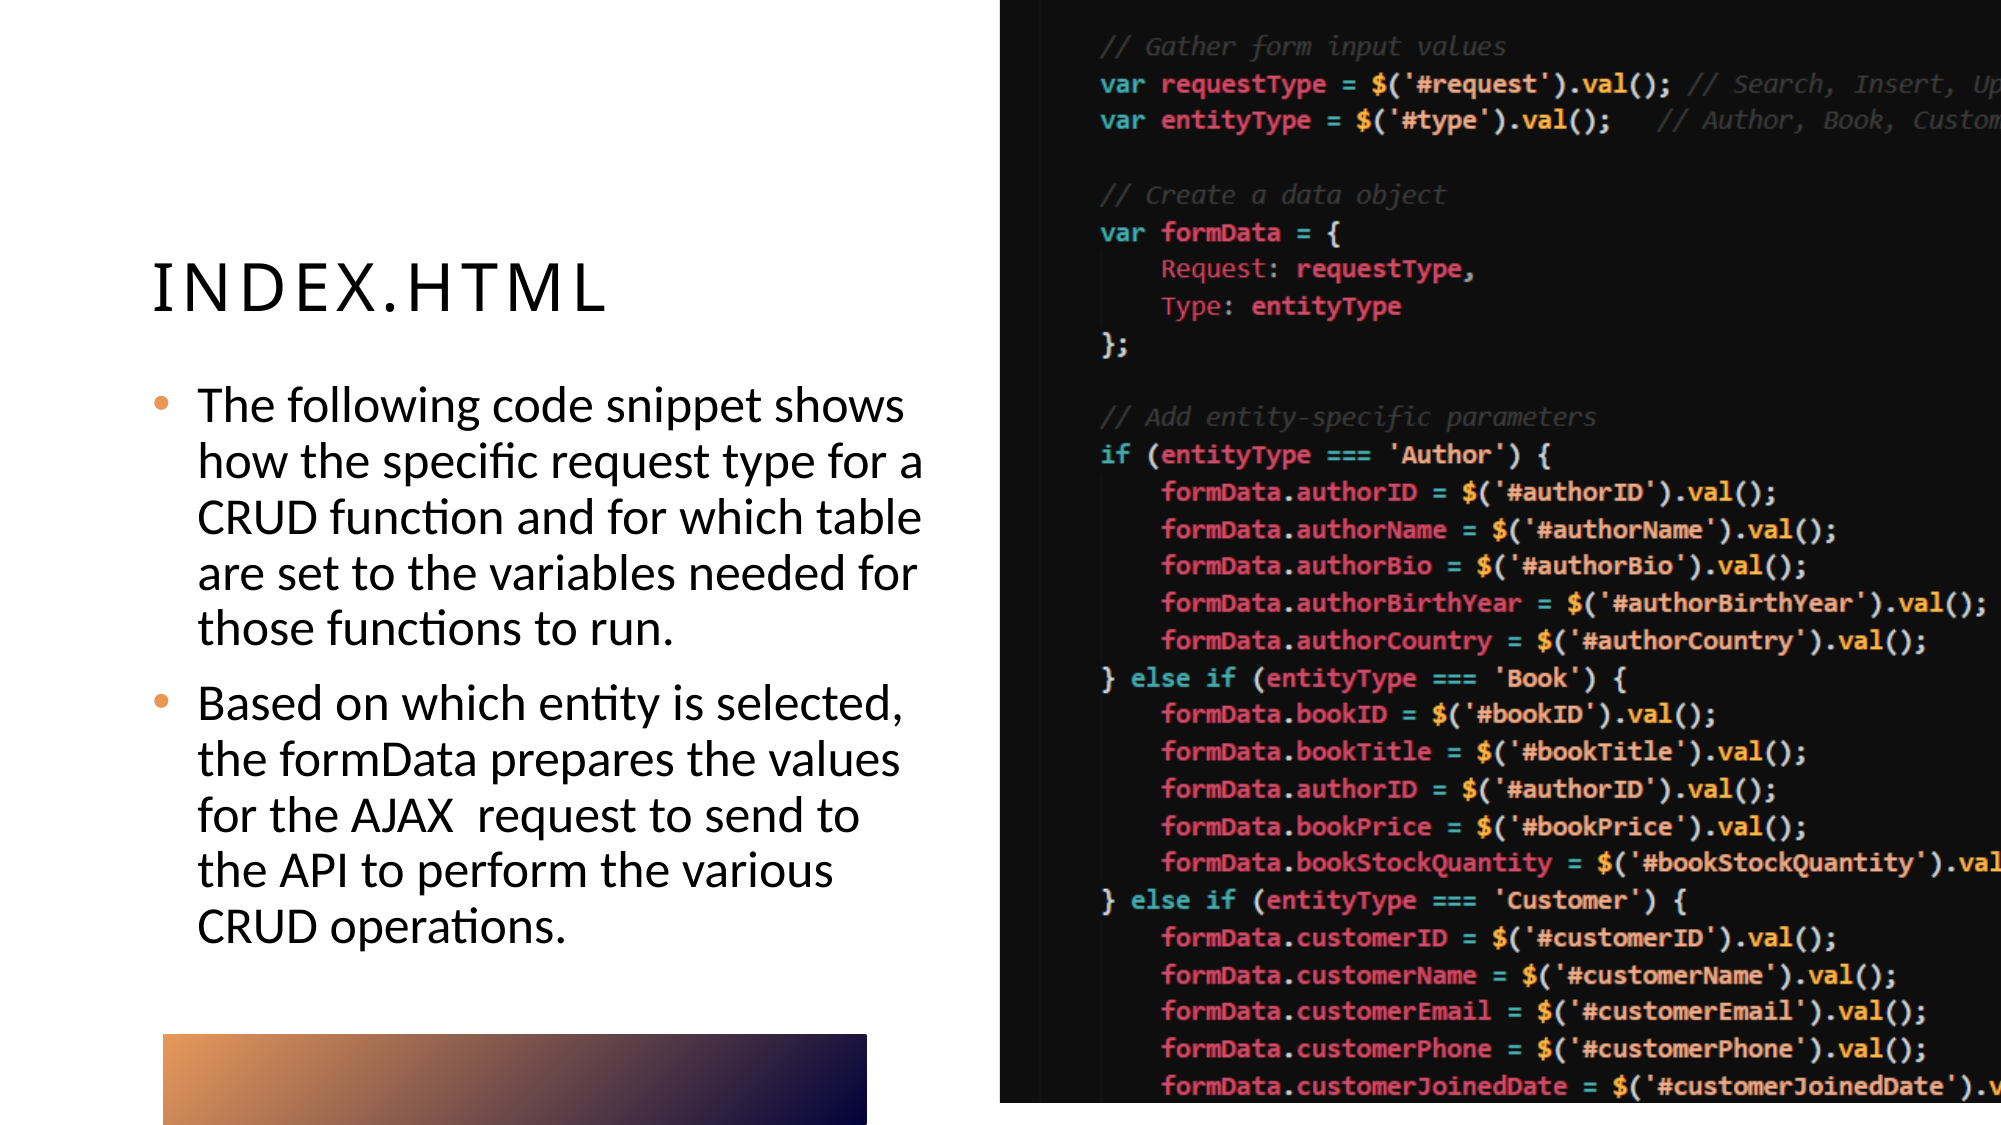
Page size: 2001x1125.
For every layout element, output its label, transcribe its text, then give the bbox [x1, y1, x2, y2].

picture [999, 0, 2001, 1103]
list The following code snippet shows how the specific request type for a CRUD function and for which table are set to the variables needed for those functions to run. Based on which entity is selected, the formData prepares the values for the AJAX request to send to the API to perform the various CRUD operations. [137, 370, 941, 1011]
title Index.html [137, 73, 999, 333]
